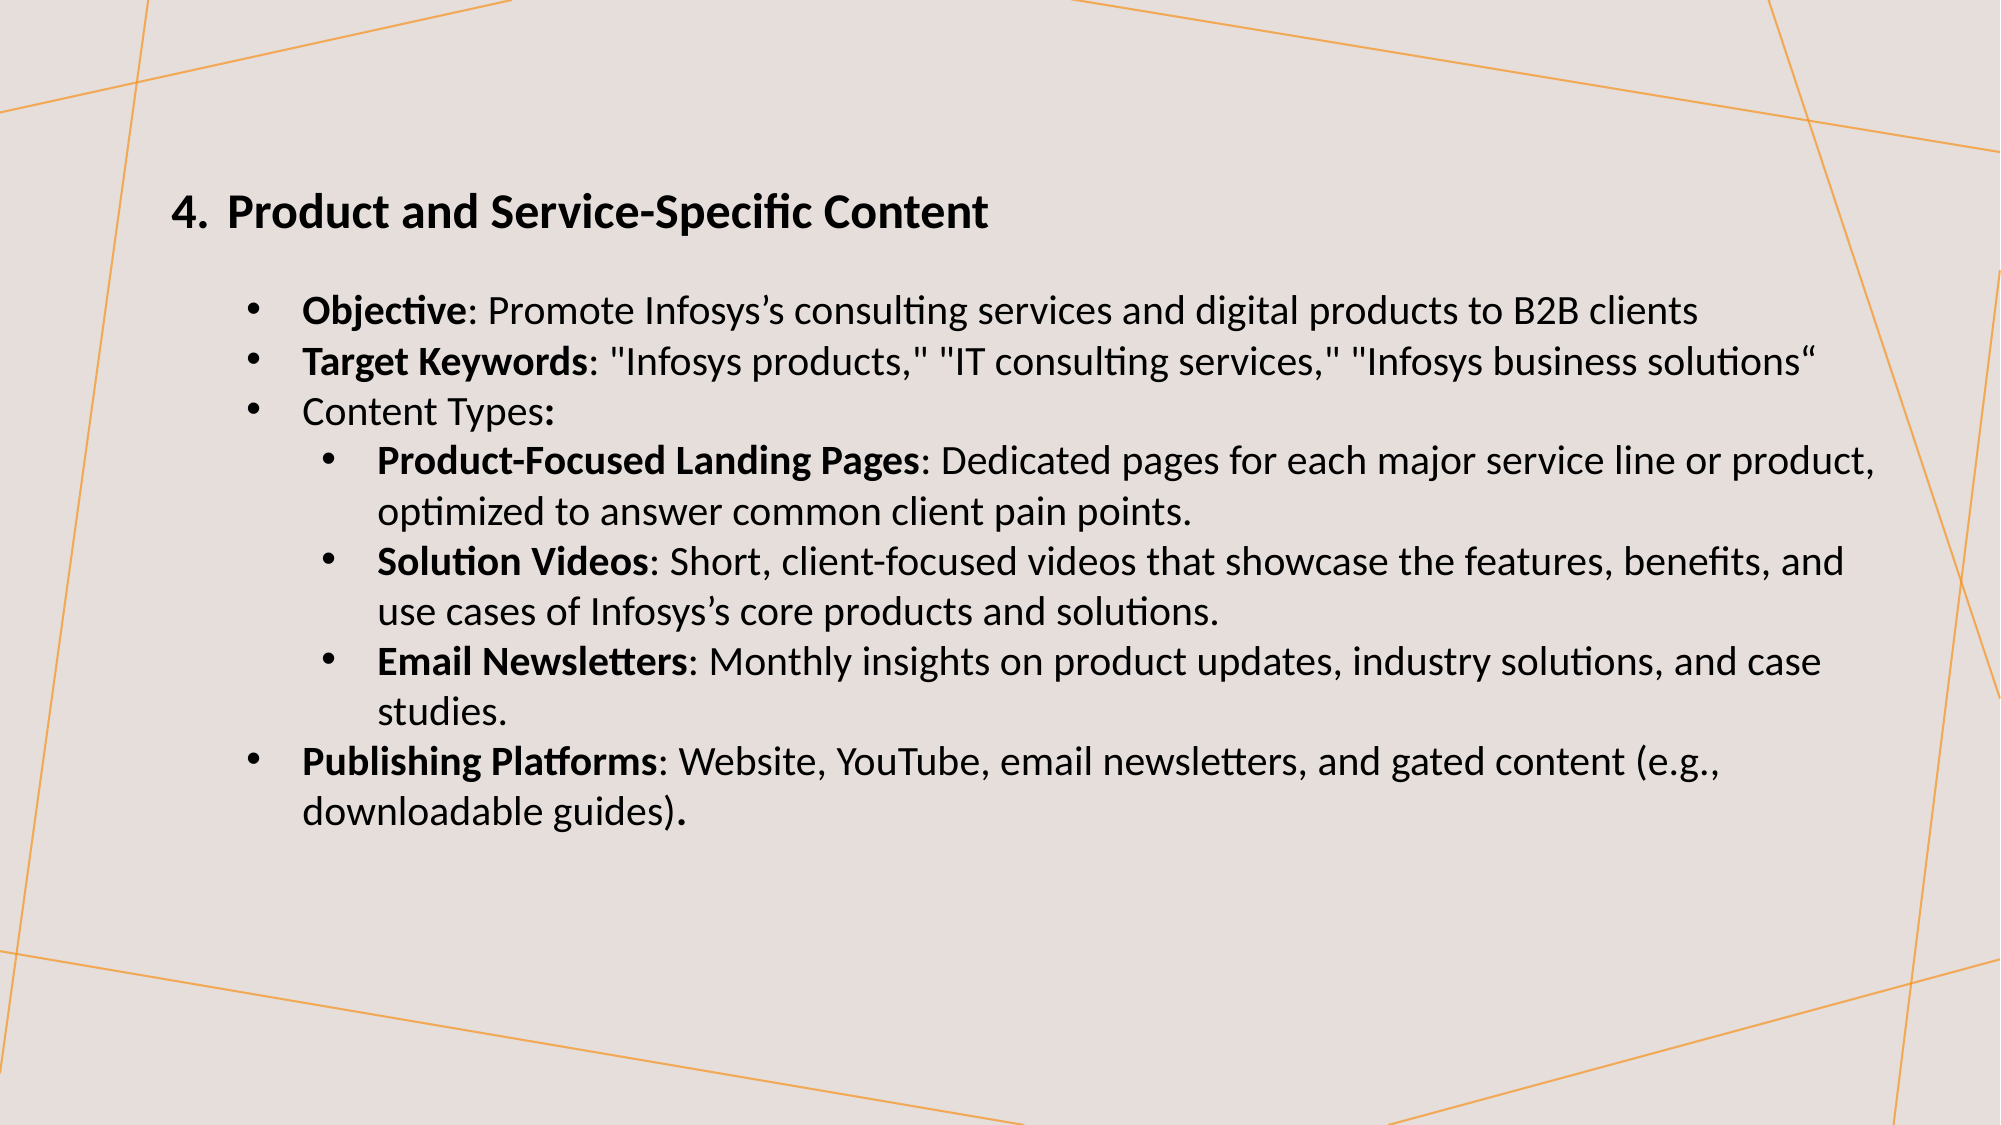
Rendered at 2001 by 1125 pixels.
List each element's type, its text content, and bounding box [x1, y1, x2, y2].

text_box Product and Service-Specific Content Objective: Promote Infosys’s consulting services and digital products to B2B clients Target Keywords: "Infosys products," "IT consulting services," "Infosys business solutions“ Content Types: Product-Focused Landing Pages: Dedicated pages for each major service line or product, optimized to answer common client pain points. Solution Videos: Short, client-focused videos that showcase the features, benefits, and use cases of Infosys’s core products and solutions. Email Newsletters: Monthly insights on product updates, industry solutions, and case studies. Publishing Platforms: Website, YouTube, email newsletters, and gated content (e.g., downloadable guides). [156, 170, 1921, 886]
